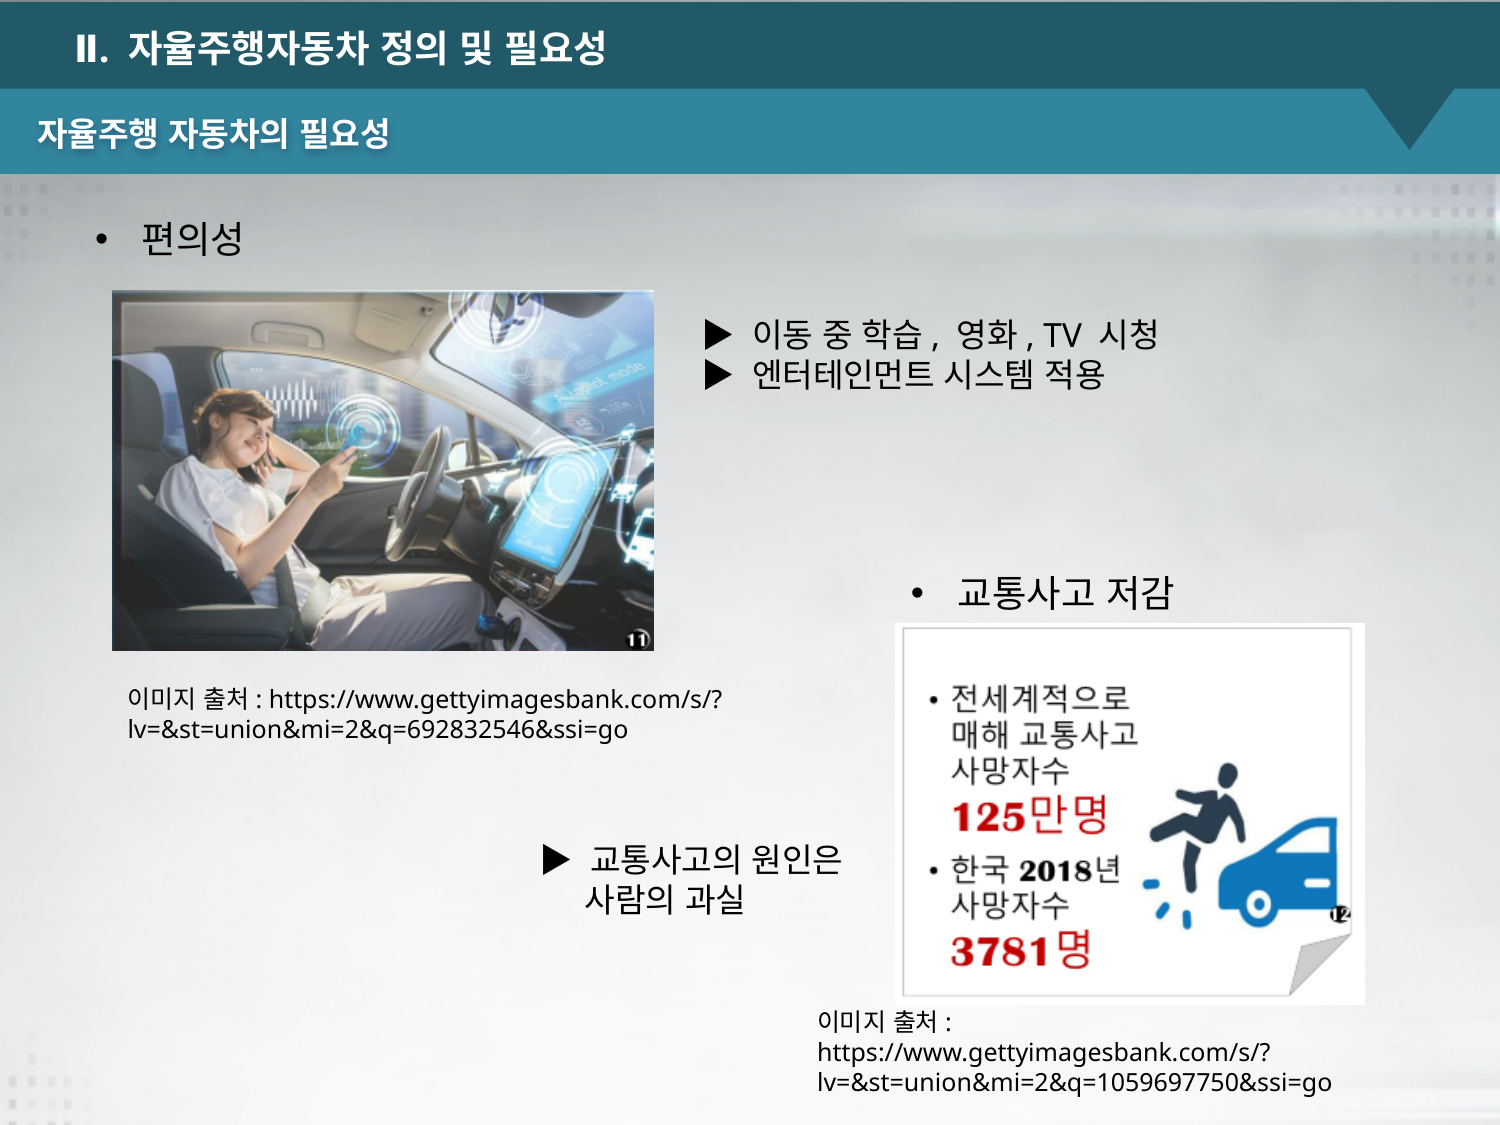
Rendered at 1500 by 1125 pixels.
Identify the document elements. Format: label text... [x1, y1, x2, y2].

text_box 교통사고 저감 [895, 562, 1388, 623]
text_box 이미지 출처: https://www.gettyimagesbank.com/s/?lv=&st=union&mi=2&q=692832546&ssi=go [112, 675, 792, 751]
picture [0, 174, 1500, 1125]
text_box 이미지 출처: https://www.gettyimagesbank.com/s/?lv=&st=union&mi=2&q=1059697750&ssi=go [802, 999, 1481, 1105]
text_box ▶ 교통사고의 원인은 사람의 과실 [525, 832, 888, 927]
text_box 편의성 [80, 208, 1420, 269]
title 자율주행 자동차의 필요성 [17, 93, 1357, 166]
text_box Ⅱ. 자율주행자동차 정의 및 필요성 [59, 17, 624, 78]
text_box ▶ 이동 중 학습, 영화, TV 시청 ▶ 엔터테인먼트 시스템 적용 [686, 307, 1195, 402]
